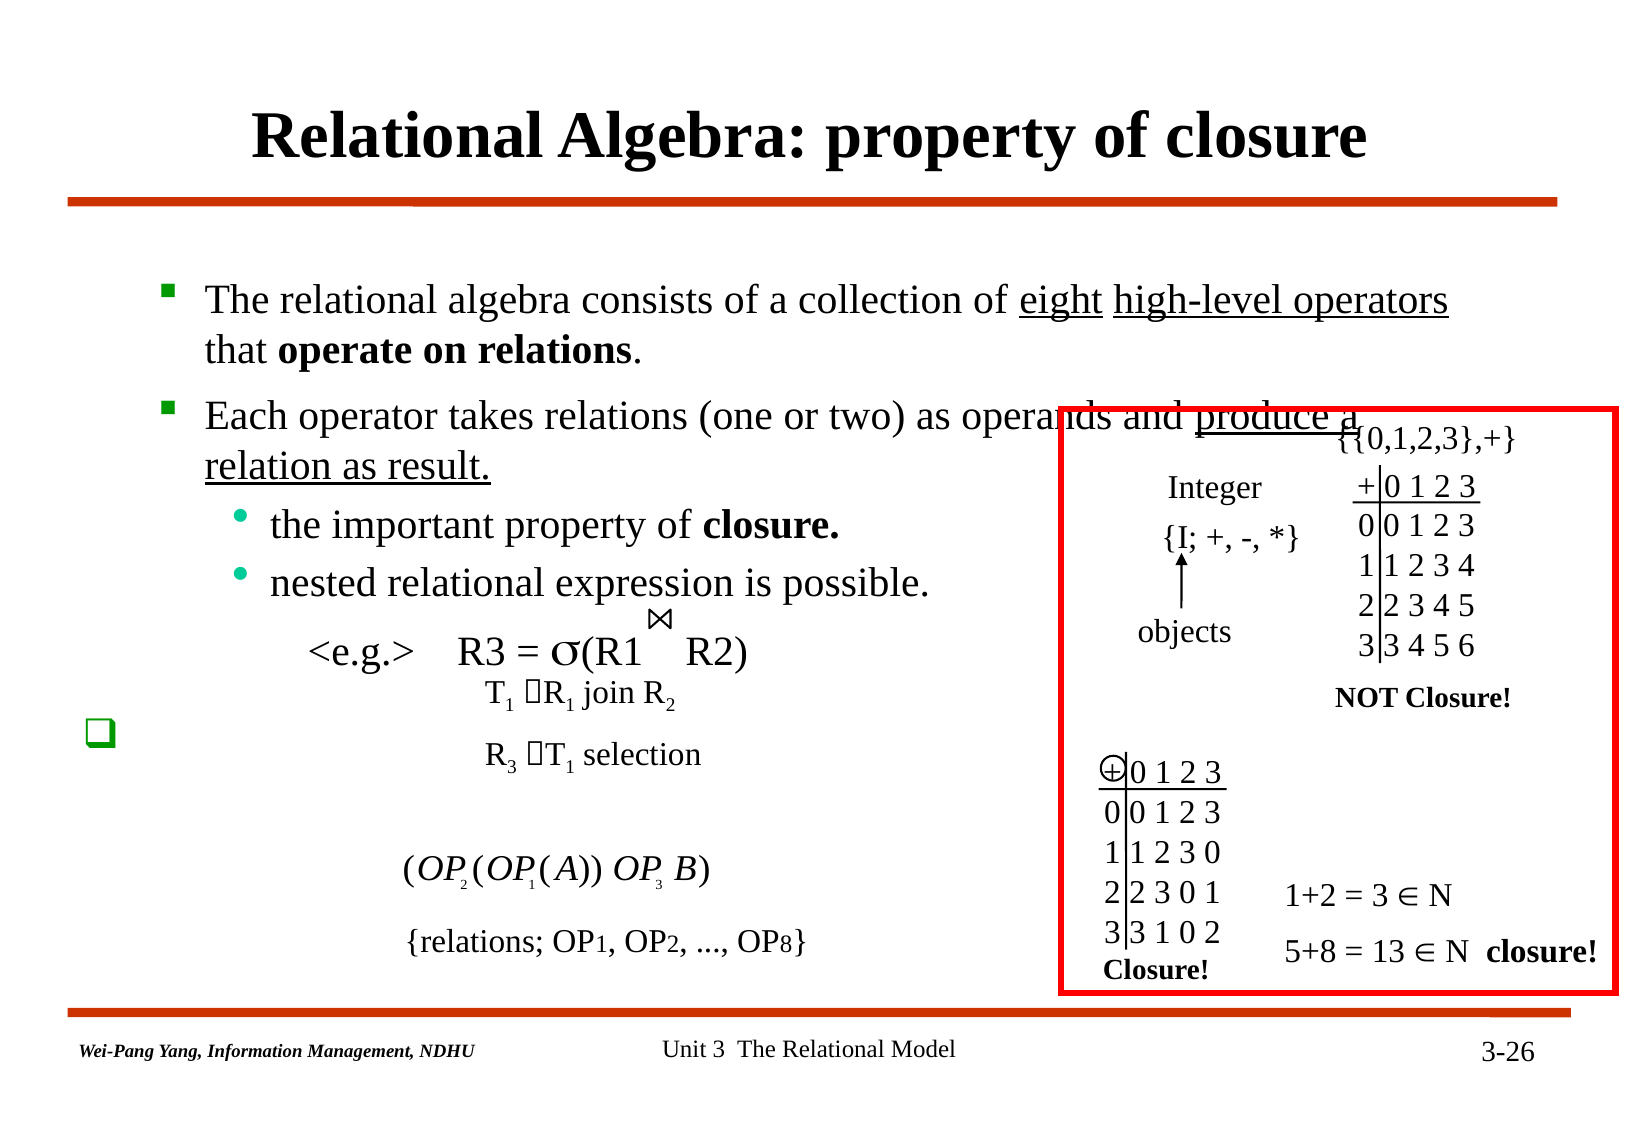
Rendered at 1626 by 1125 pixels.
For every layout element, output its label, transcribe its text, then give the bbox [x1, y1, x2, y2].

footer Unit 3 The Relational Model [555, 1025, 1070, 1100]
text_box [1060, 408, 1616, 994]
text_box T1 R1 join R2 R3 T1 selection [470, 662, 845, 785]
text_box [1122, 408, 1534, 722]
title Relational Algebra: property of closure [148, 62, 1490, 187]
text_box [386, 847, 826, 968]
text_box [649, 609, 671, 629]
list The relational algebra consists of a collection of eight high-level operators that operate on relations. Each operator takes relations (one or two) as operands and produce a relation as result. the important property of closure. nested relational expression is possible. <e.g.> R3 = (R1 R2) [67, 187, 1498, 994]
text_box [1087, 742, 1625, 994]
